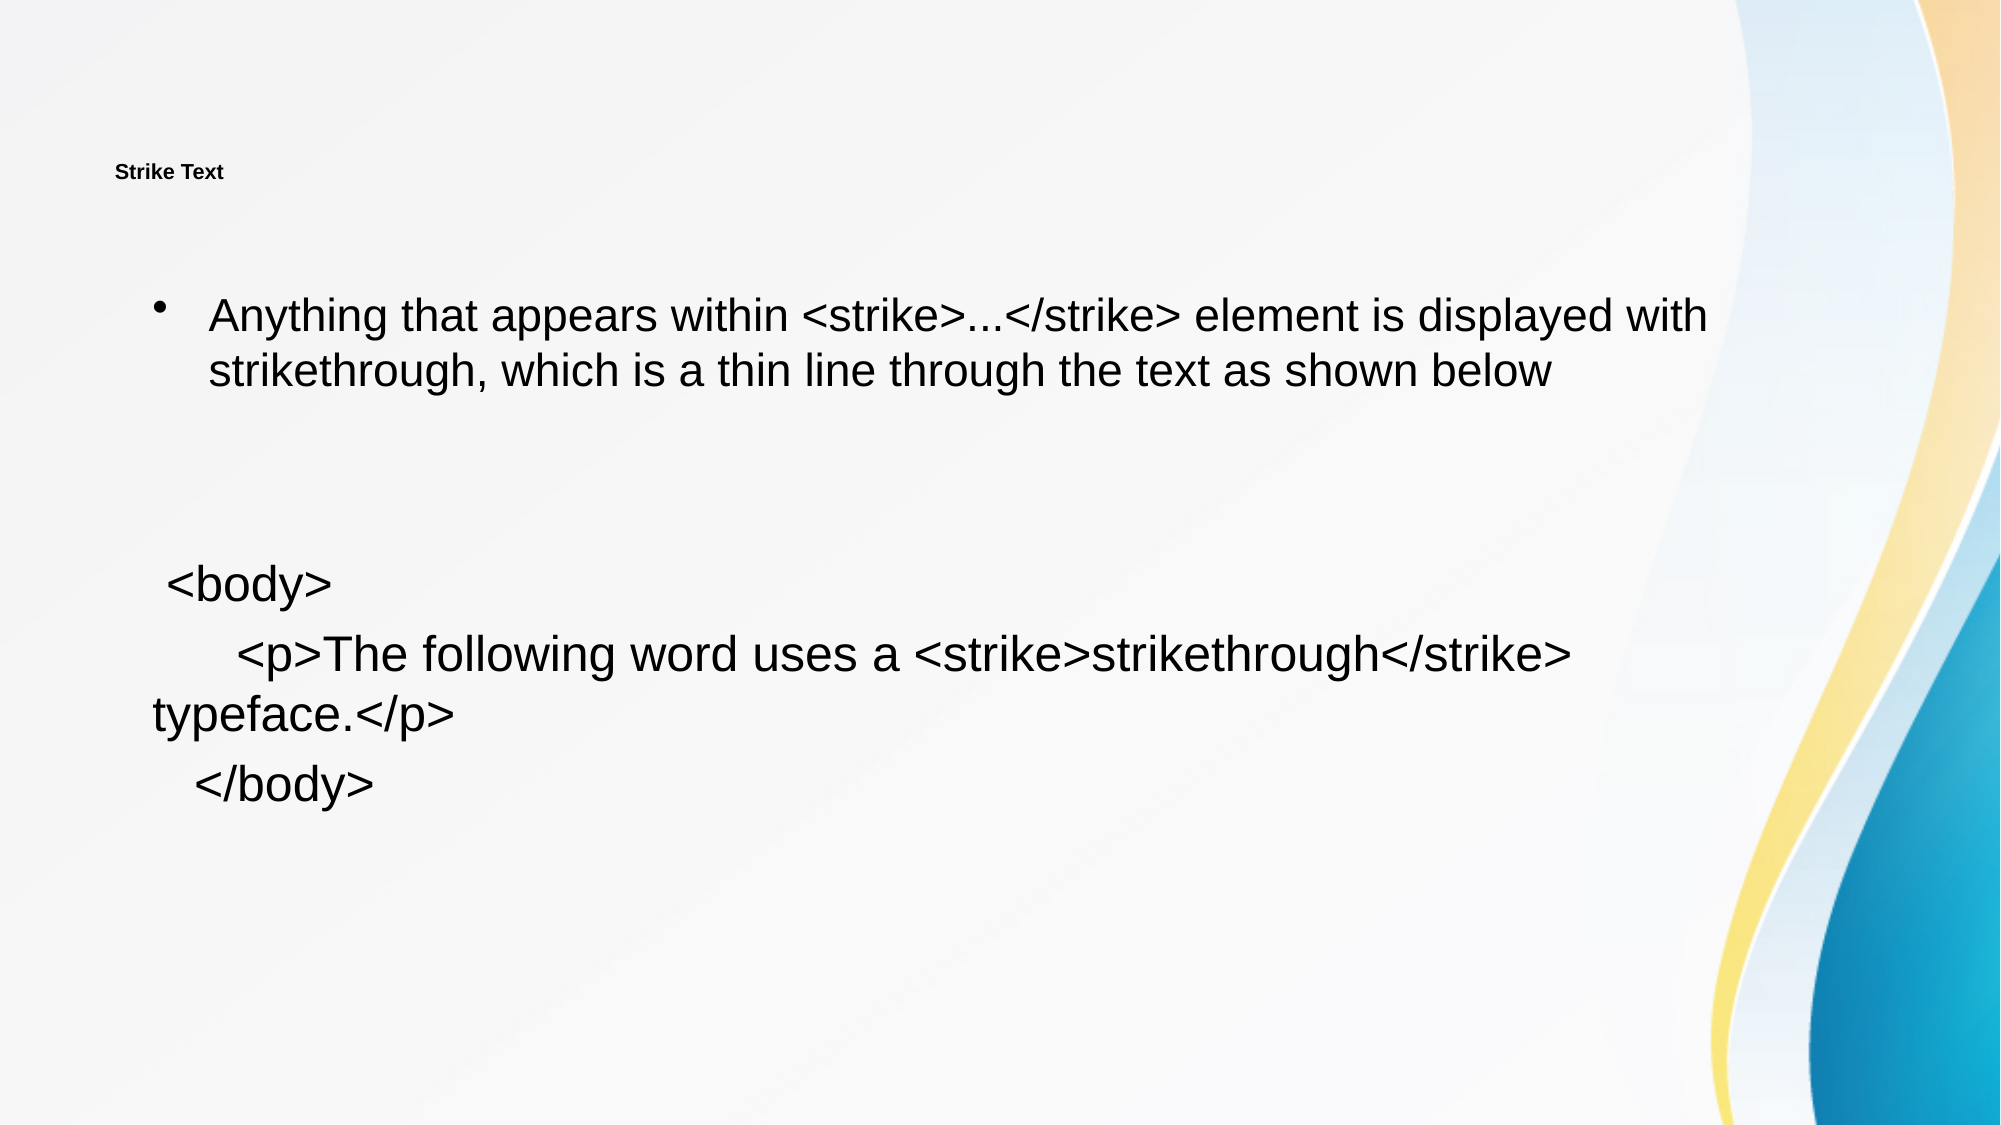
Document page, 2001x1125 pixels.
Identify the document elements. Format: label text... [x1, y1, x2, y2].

picture [0, 0, 2001, 1125]
list Anything that appears within <strike>...</strike> element is displayed with strikethrough, which is a thin line through the text as shown below <body> <p>The following word uses a <strike>strikethrough</strike> typeface.</p> </body> [137, 277, 1863, 1125]
title Strike Text [99, 122, 1901, 219]
